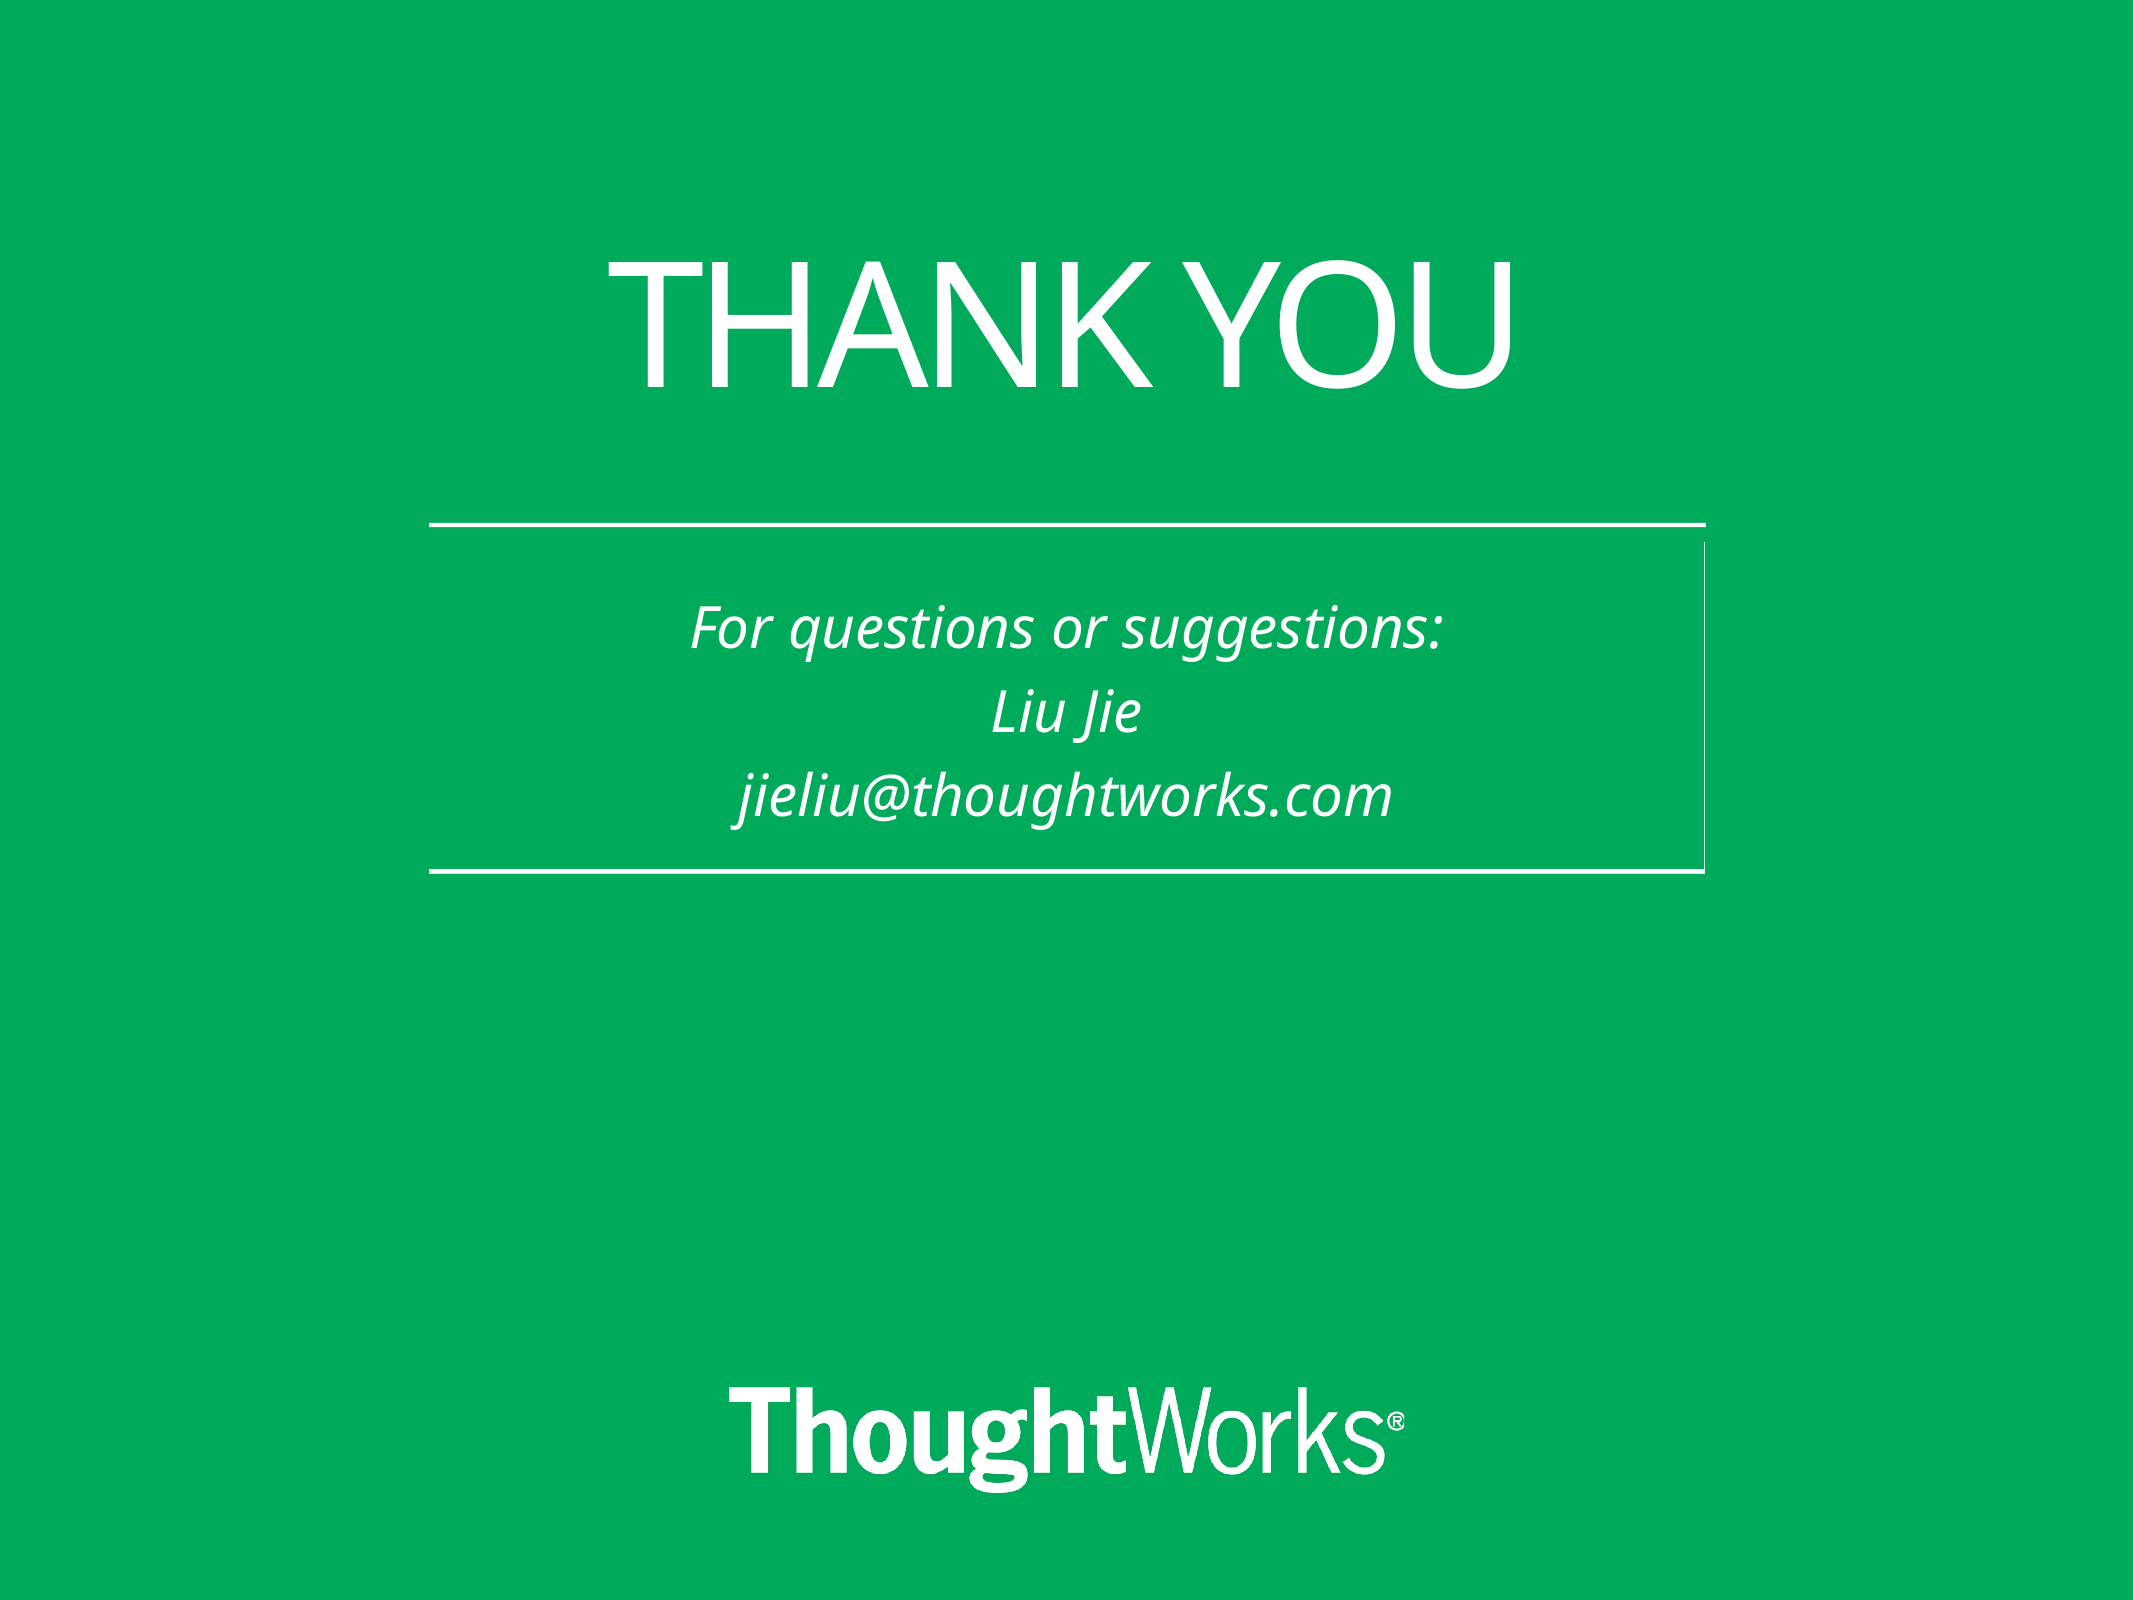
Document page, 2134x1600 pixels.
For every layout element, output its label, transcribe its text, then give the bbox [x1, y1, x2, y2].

title Thank You [62, 187, 2071, 500]
list For questions or suggestions: Liu Jie jieliu@thoughtworks.com [429, 538, 1705, 869]
